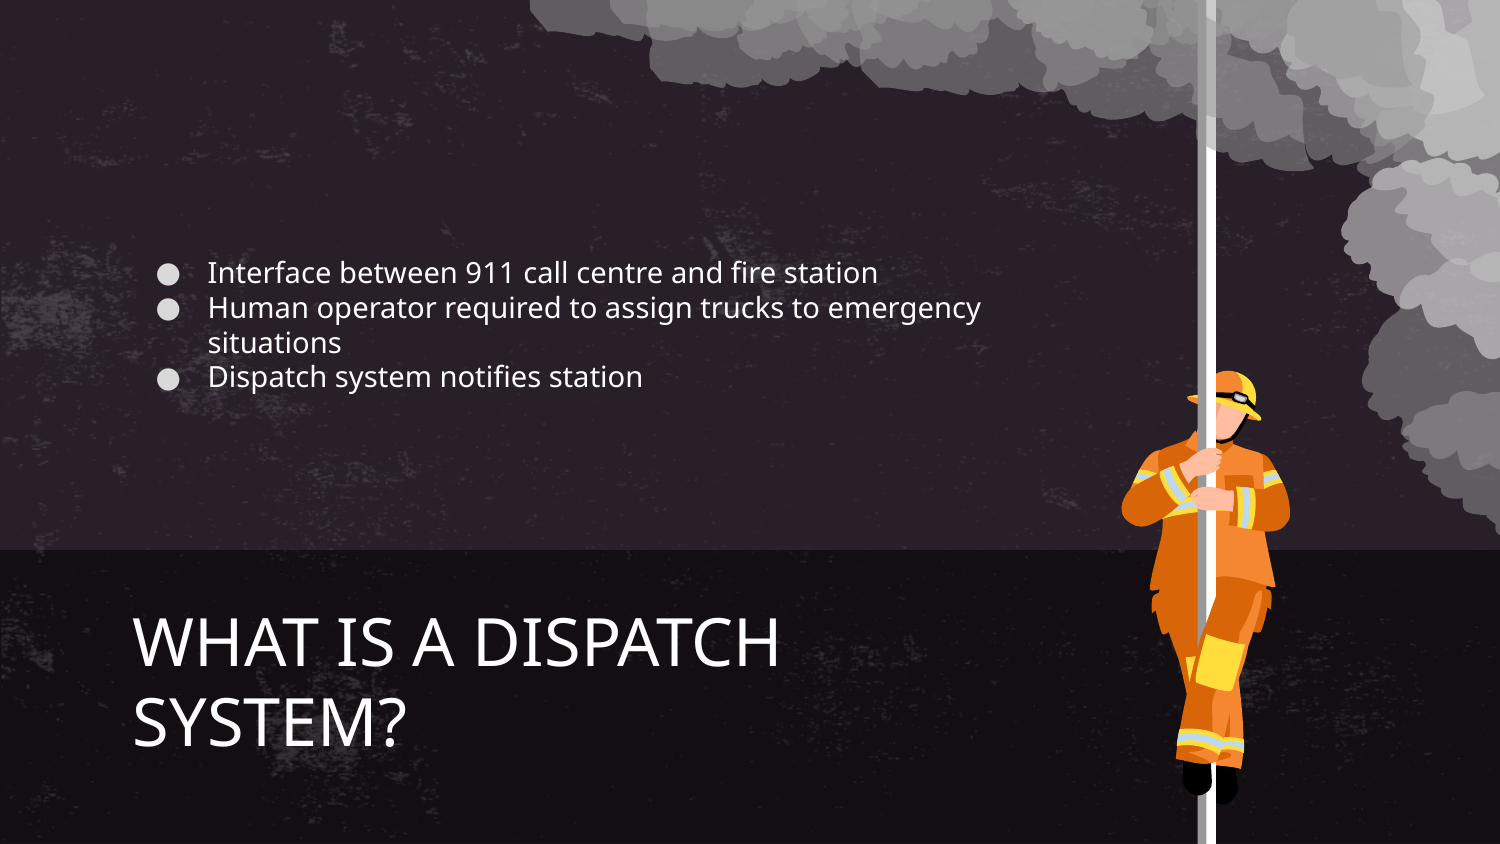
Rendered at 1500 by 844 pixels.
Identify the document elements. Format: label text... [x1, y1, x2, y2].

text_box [1023, 0, 1500, 492]
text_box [1111, 499, 1302, 844]
subtitle Interface between 911 call centre and fire station Human operator required to assign trucks to emergency situations Dispatch system notifies station [117, 238, 1011, 511]
title WHAT IS A DISPATCH SYSTEM? [117, 585, 814, 772]
